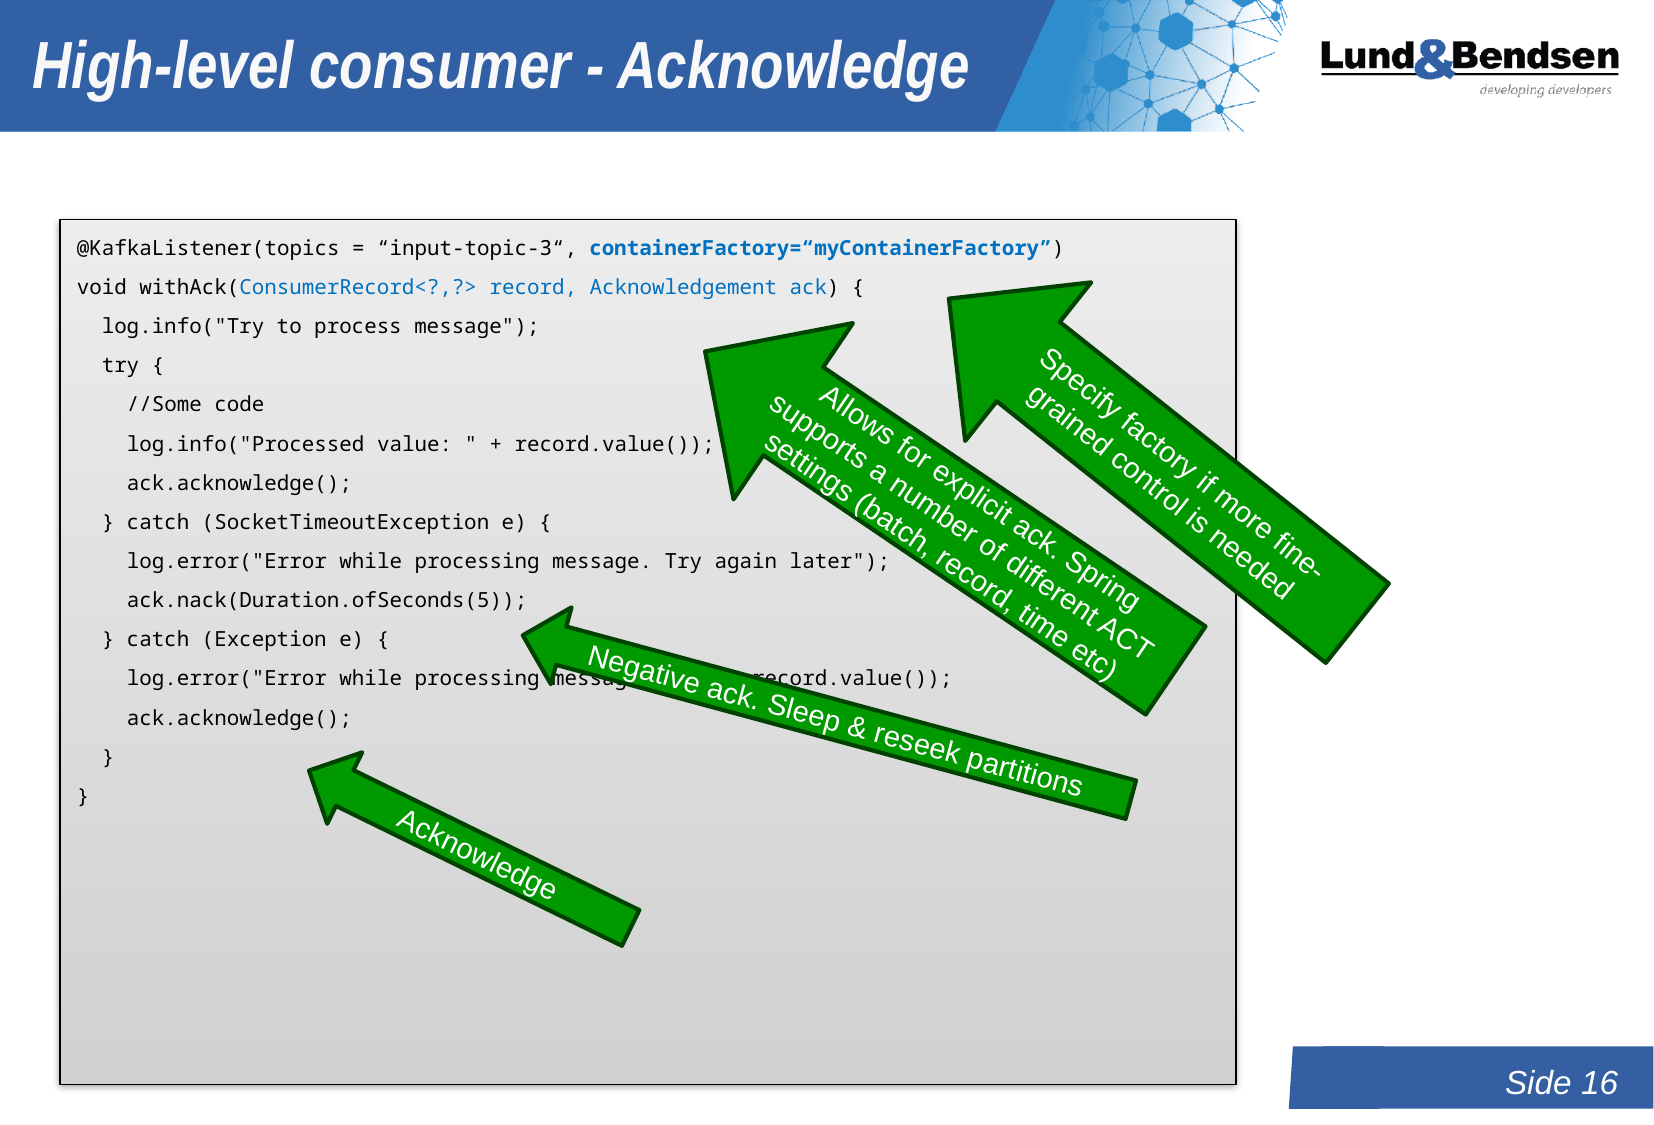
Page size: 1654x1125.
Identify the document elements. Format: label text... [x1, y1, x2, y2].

text_box Allows for explicit ack. Spring supports a number of different ACT settings (batch, record, time etc) [703, 321, 1208, 717]
picture [0, 0, 1650, 132]
text_box Negative ack. Sleep & reseek partitions [520, 605, 1139, 821]
text_box Specify factory if more fine-grained control is needed [946, 280, 1391, 665]
text_box Acknowledge [307, 750, 642, 948]
list @KafkaListener(topics = “input-topic-3“, containerFactory=“myContainerFactory”) void withAck(ConsumerRecord<?,?> record, Acknowledgement ack) { log.info("Try to process message"); try { //Some code log.info("Processed value: " + record.value()); ack.acknowledge(); } catch (SocketTimeoutException e) { log.error("Error while processing message. Try again later"); ack.nack(Duration.ofSeconds(5)); } catch (Exception e) { log.error("Error while processing message: {} " + record.value()); ack.acknowledge(); } } [59, 219, 1237, 1085]
title High-level consumer - Acknowledge [0, 0, 1004, 126]
